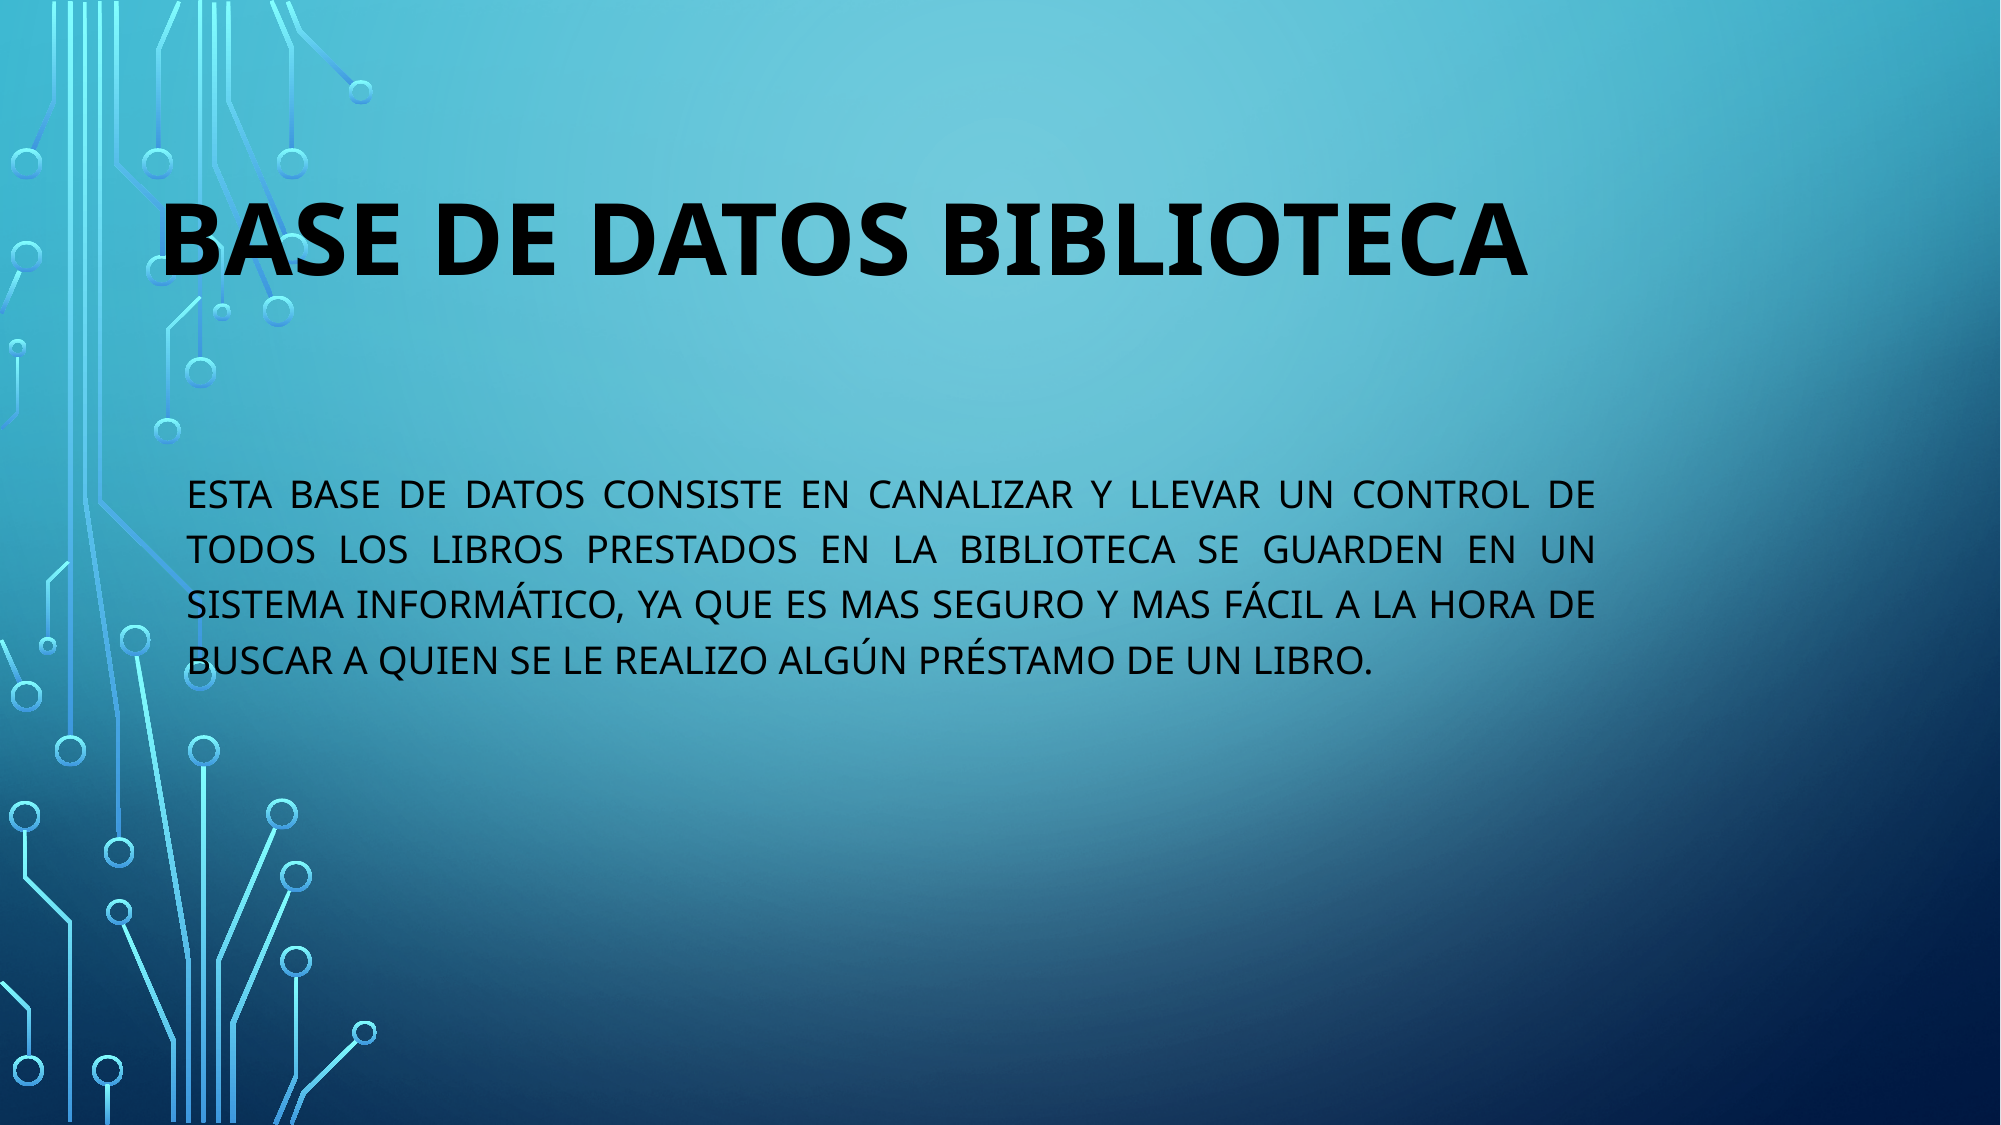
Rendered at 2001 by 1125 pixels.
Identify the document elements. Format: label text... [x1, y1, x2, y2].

subtitle Esta base de datos consiste en canalizar y llevar un control de todos los libros prestados en la biblioteca se guarden en un sistema informático, ya que es mas seguro y mas fácil a la hora de buscar a quien se le realizo algún préstamo de un libro. [171, 453, 1614, 725]
title Base de datos Biblioteca [142, 145, 1643, 305]
